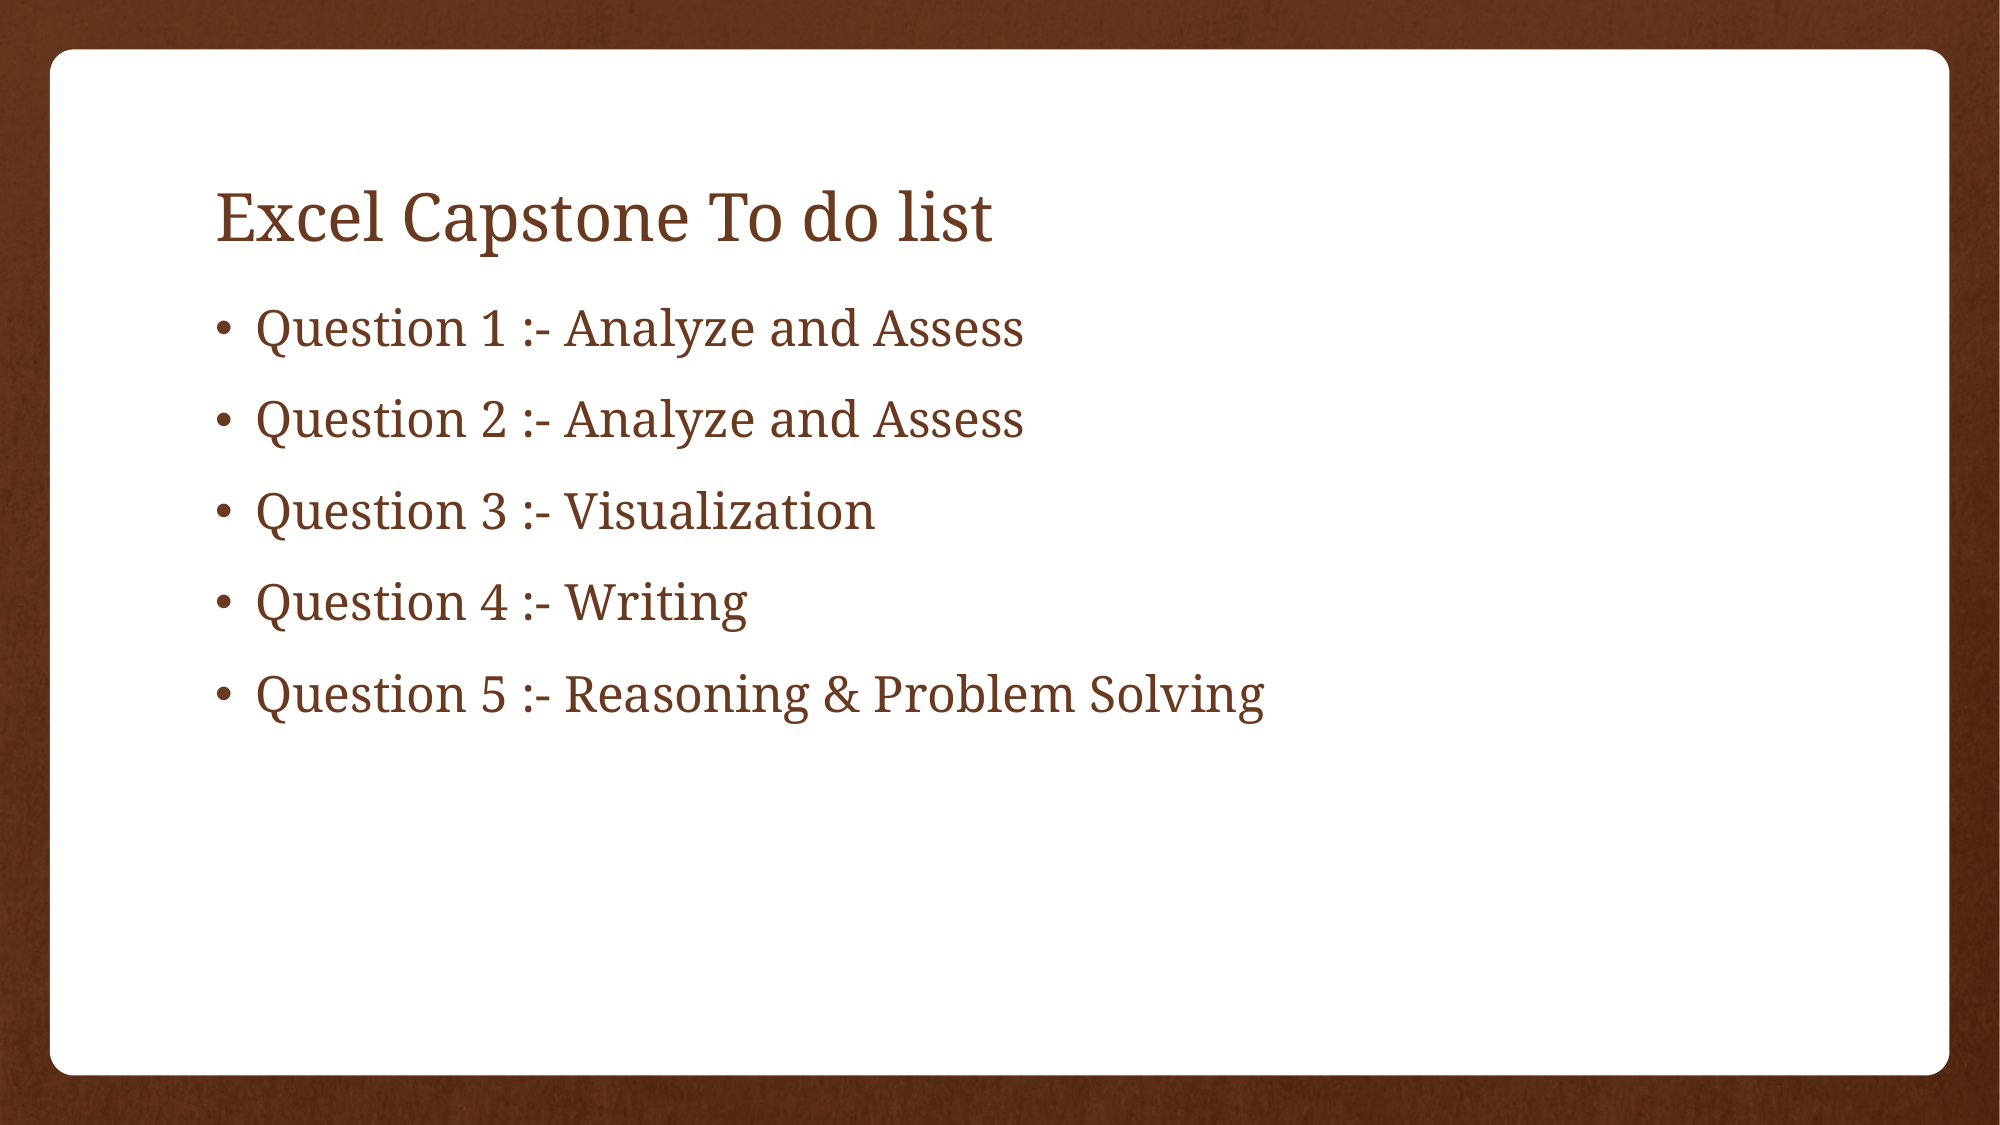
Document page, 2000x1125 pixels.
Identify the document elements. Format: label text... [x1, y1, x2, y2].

list Question 1 :- Analyze and Assess Question 2 :- Analyze and Assess Question 3 :- Visualization Question 4 :- Writing Question 5 :- Reasoning & Problem Solving [199, 295, 1800, 996]
title Excel Capstone To do list [199, 70, 1800, 263]
